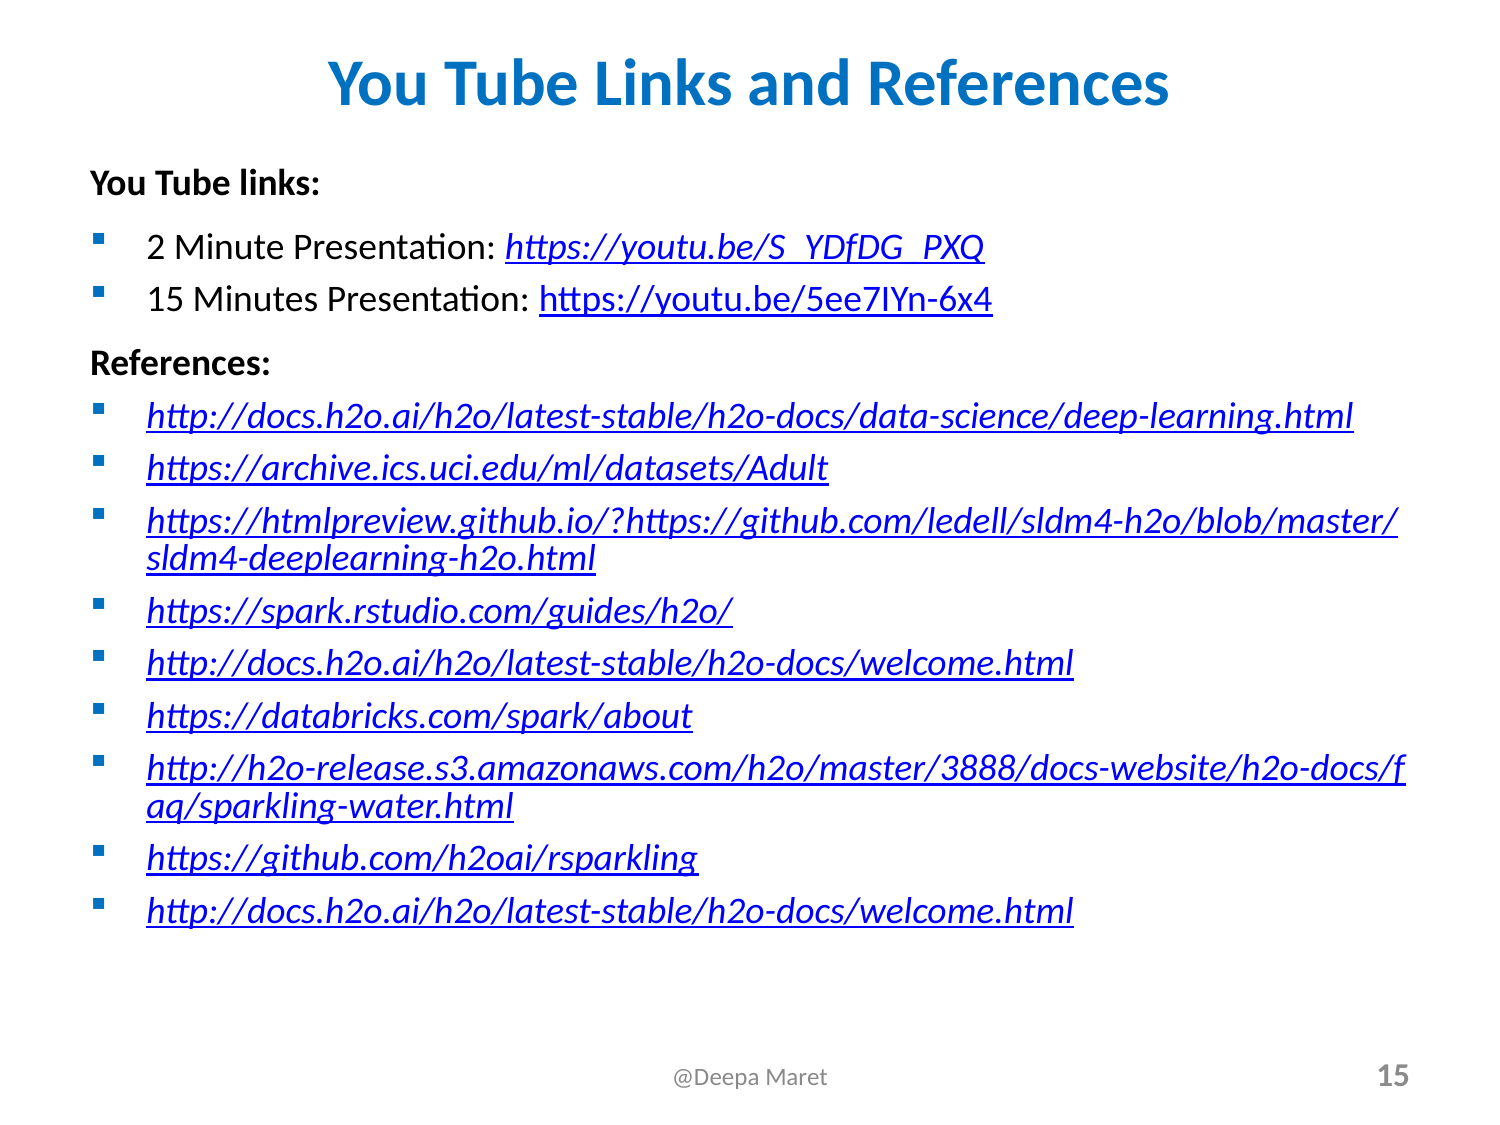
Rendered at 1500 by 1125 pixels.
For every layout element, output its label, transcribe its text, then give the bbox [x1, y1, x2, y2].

title You Tube Links and References [75, 19, 1425, 138]
footer @Deepa Maret [512, 1045, 988, 1106]
list You Tube links: 2 Minute Presentation: https://youtu.be/S_YDfDG_PXQ 15 Minutes Presentation: https://youtu.be/5ee7IYn-6x4 References: http://docs.h2o.ai/h2o/latest-stable/h2o-docs/data-science/deep-learning.html https://archive.ics.uci.edu/ml/datasets/Adult https://htmlpreview.github.io/?https://github.com/ledell/sldm4-h2o/blob/master/sldm4-deeplearning-h2o.html https://spark.rstudio.com/guides/h2o/ http://docs.h2o.ai/h2o/latest-stable/h2o-docs/welcome.html https://databricks.com/spark/about http://h2o-release.s3.amazonaws.com/h2o/master/3888/docs-website/h2o-docs/faq/sparkling-water.html https://github.com/h2oai/rsparkling http://docs.h2o.ai/h2o/latest-stable/h2o-docs/welcome.html [75, 149, 1425, 1025]
slide_number 15 [1074, 1042, 1425, 1103]
